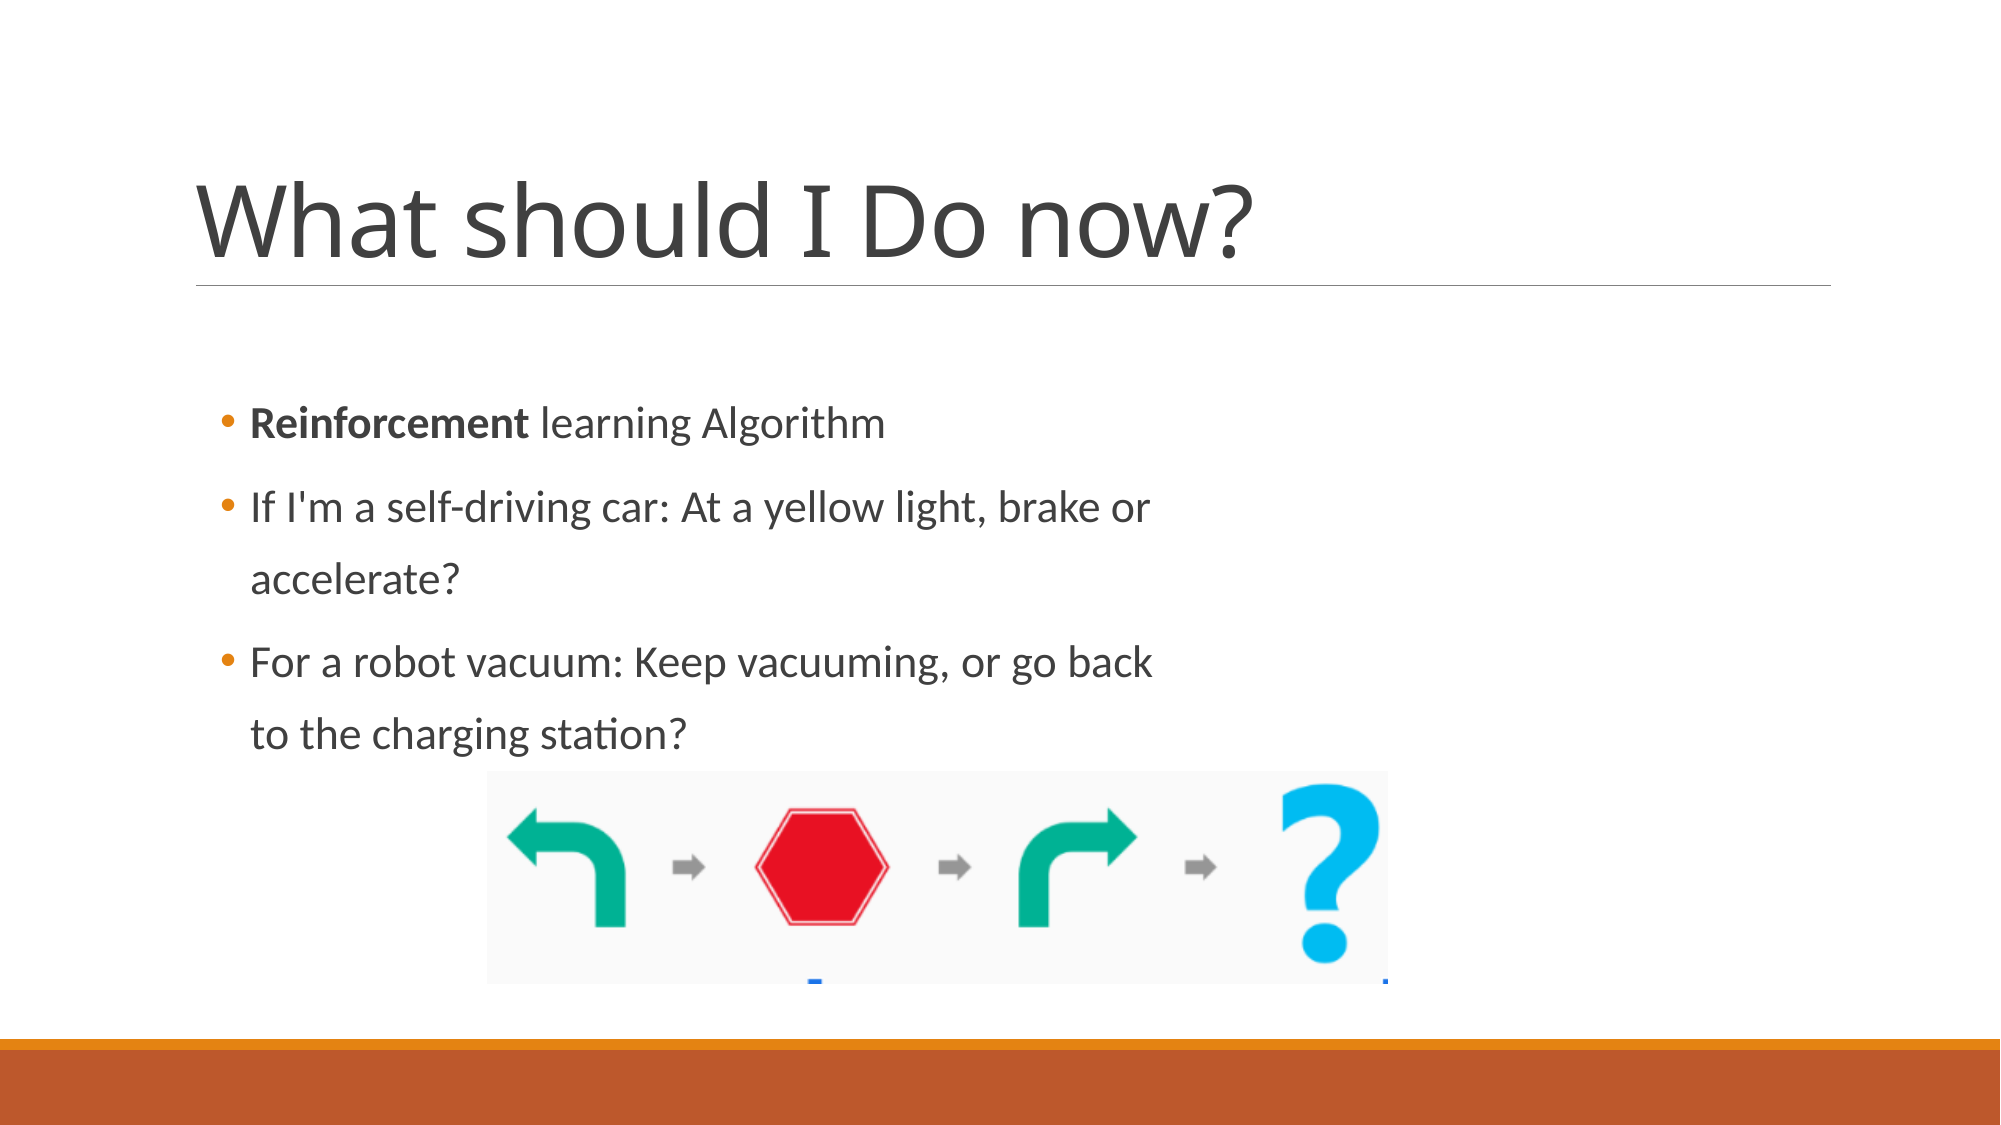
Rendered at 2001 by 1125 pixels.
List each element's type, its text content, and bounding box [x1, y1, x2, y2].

list Reinforcement learning Algorithm If I'm a self-driving car: At a yellow light, brake or accelerate? For a robot vacuum: Keep vacuuming, or go back to the charging station? [187, 369, 1156, 772]
picture [487, 770, 1389, 985]
title What should I Do now? [180, 47, 1830, 285]
